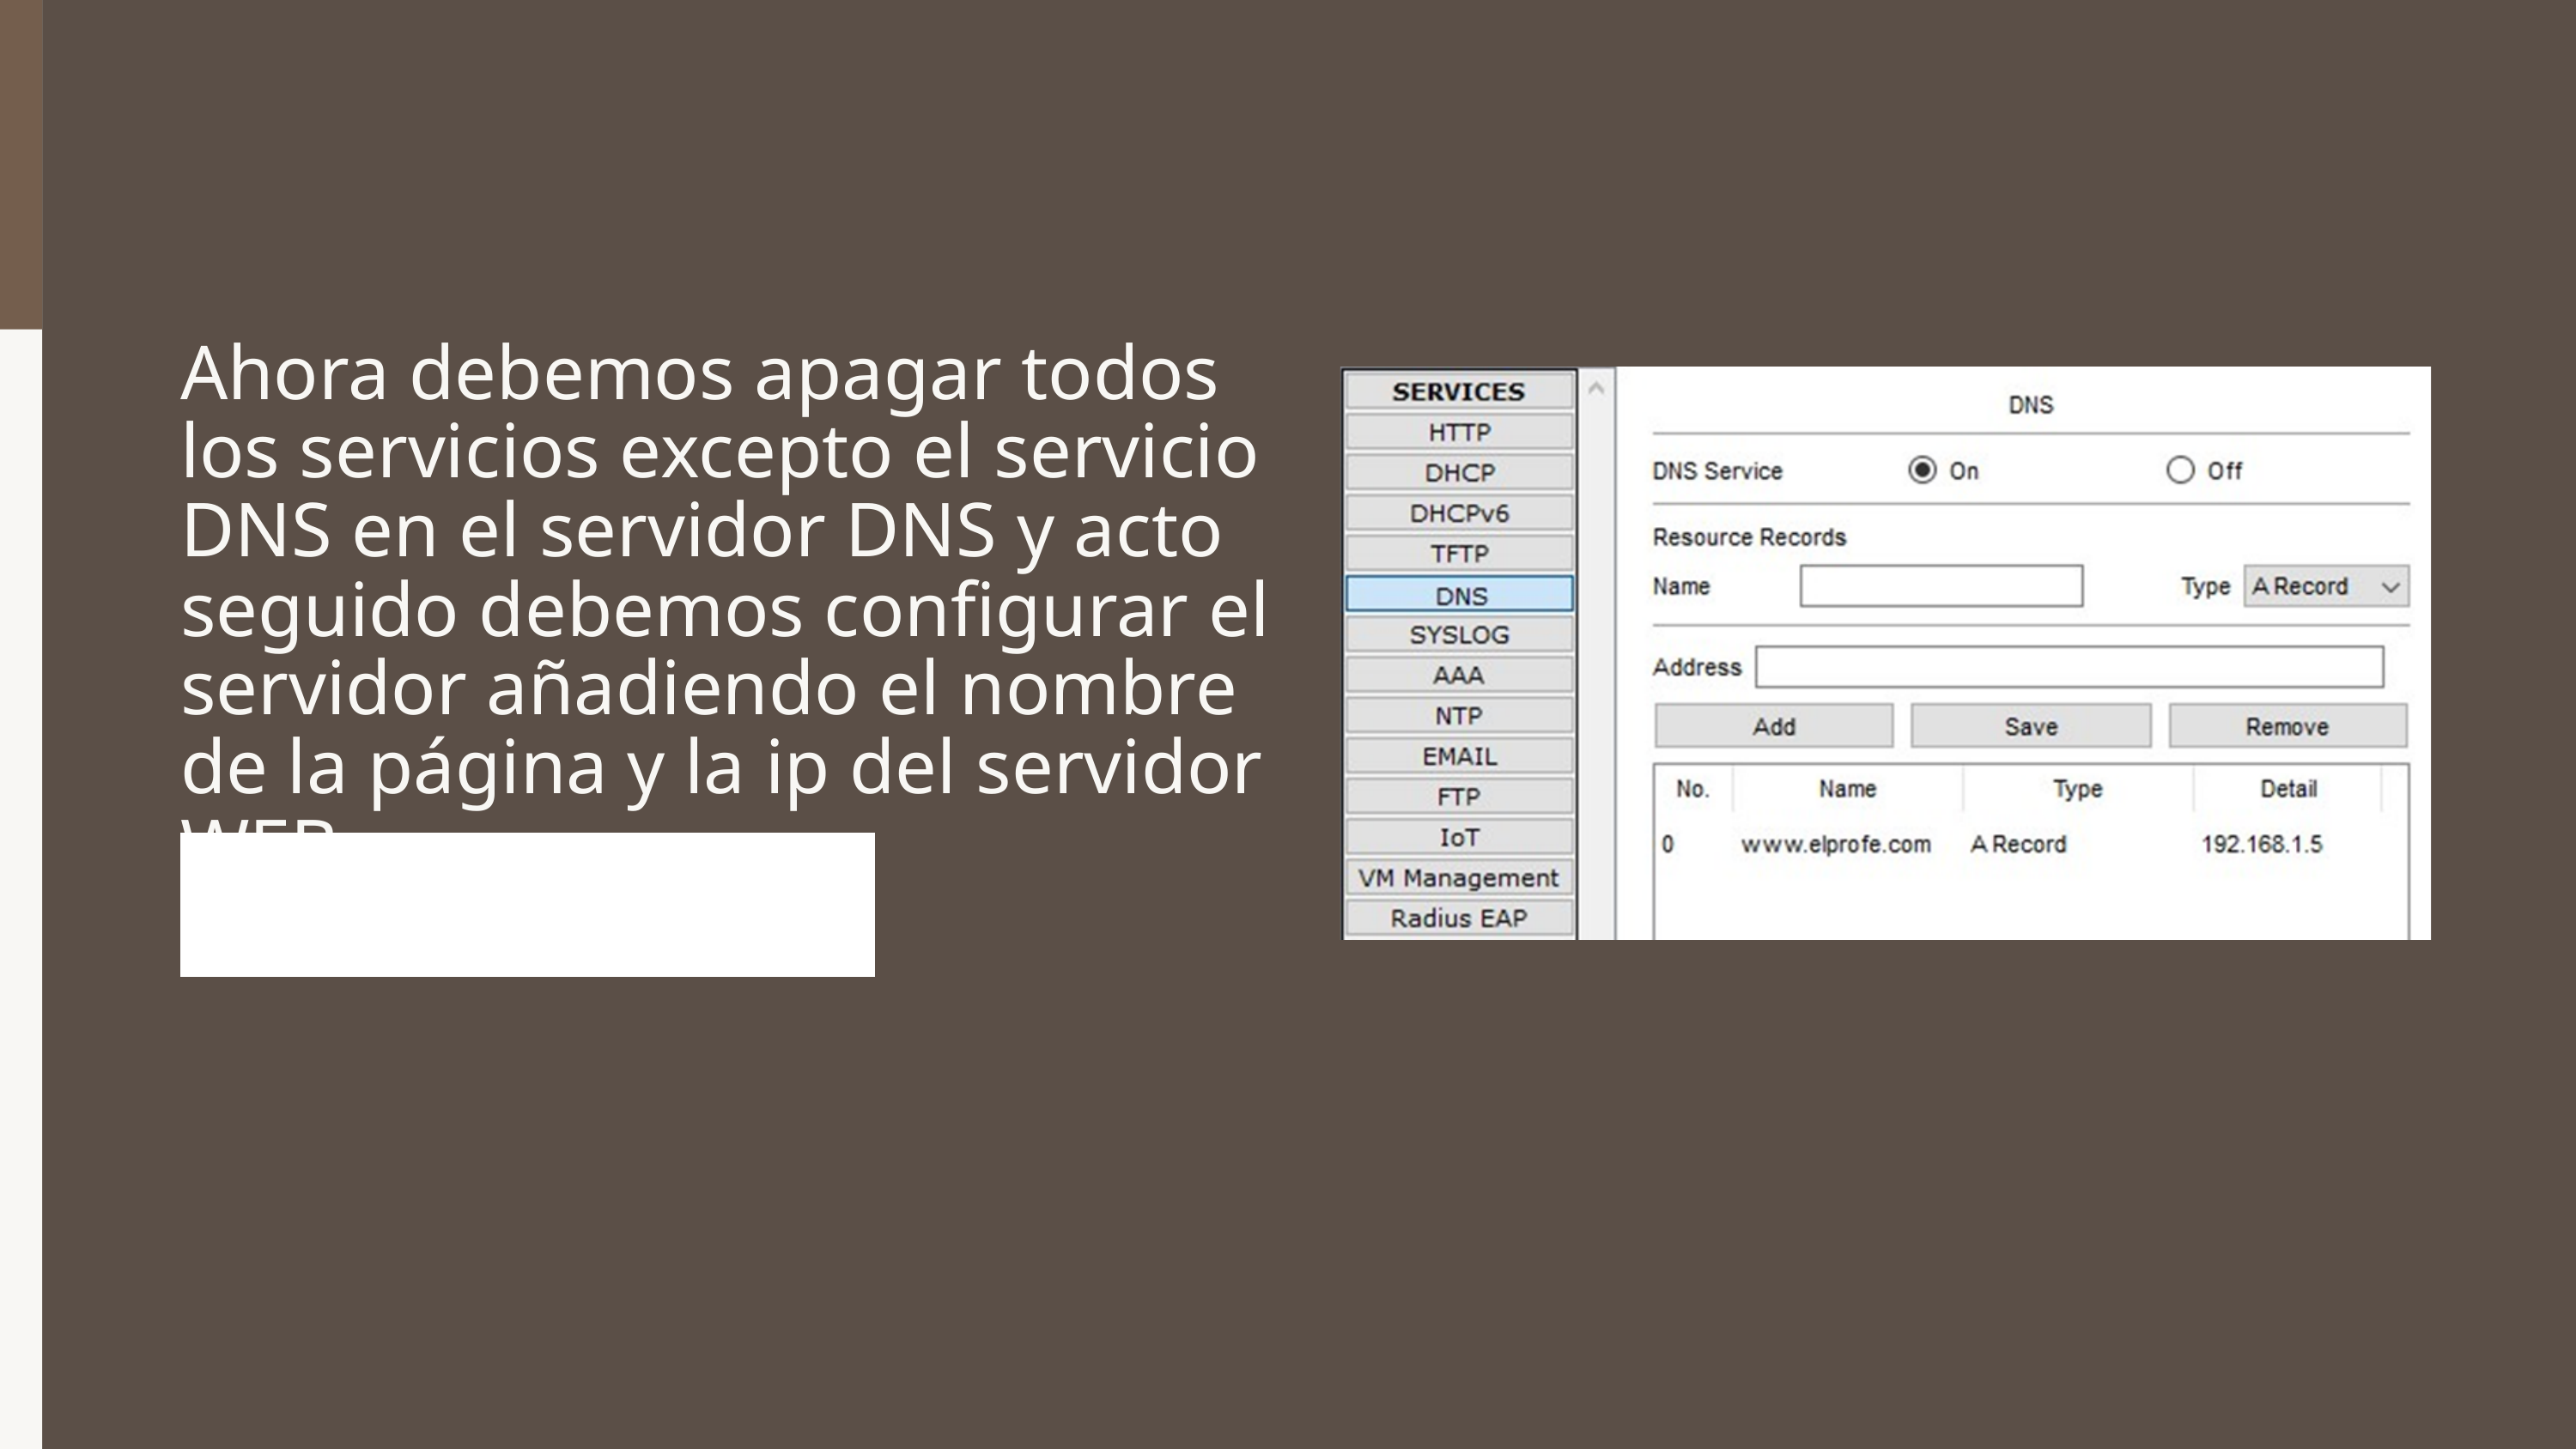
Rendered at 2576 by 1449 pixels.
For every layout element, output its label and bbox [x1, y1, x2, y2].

text_box [0, 0, 43, 330]
text_box [1340, 367, 2432, 940]
text_box [0, 330, 43, 1449]
text_box [179, 330, 1289, 977]
